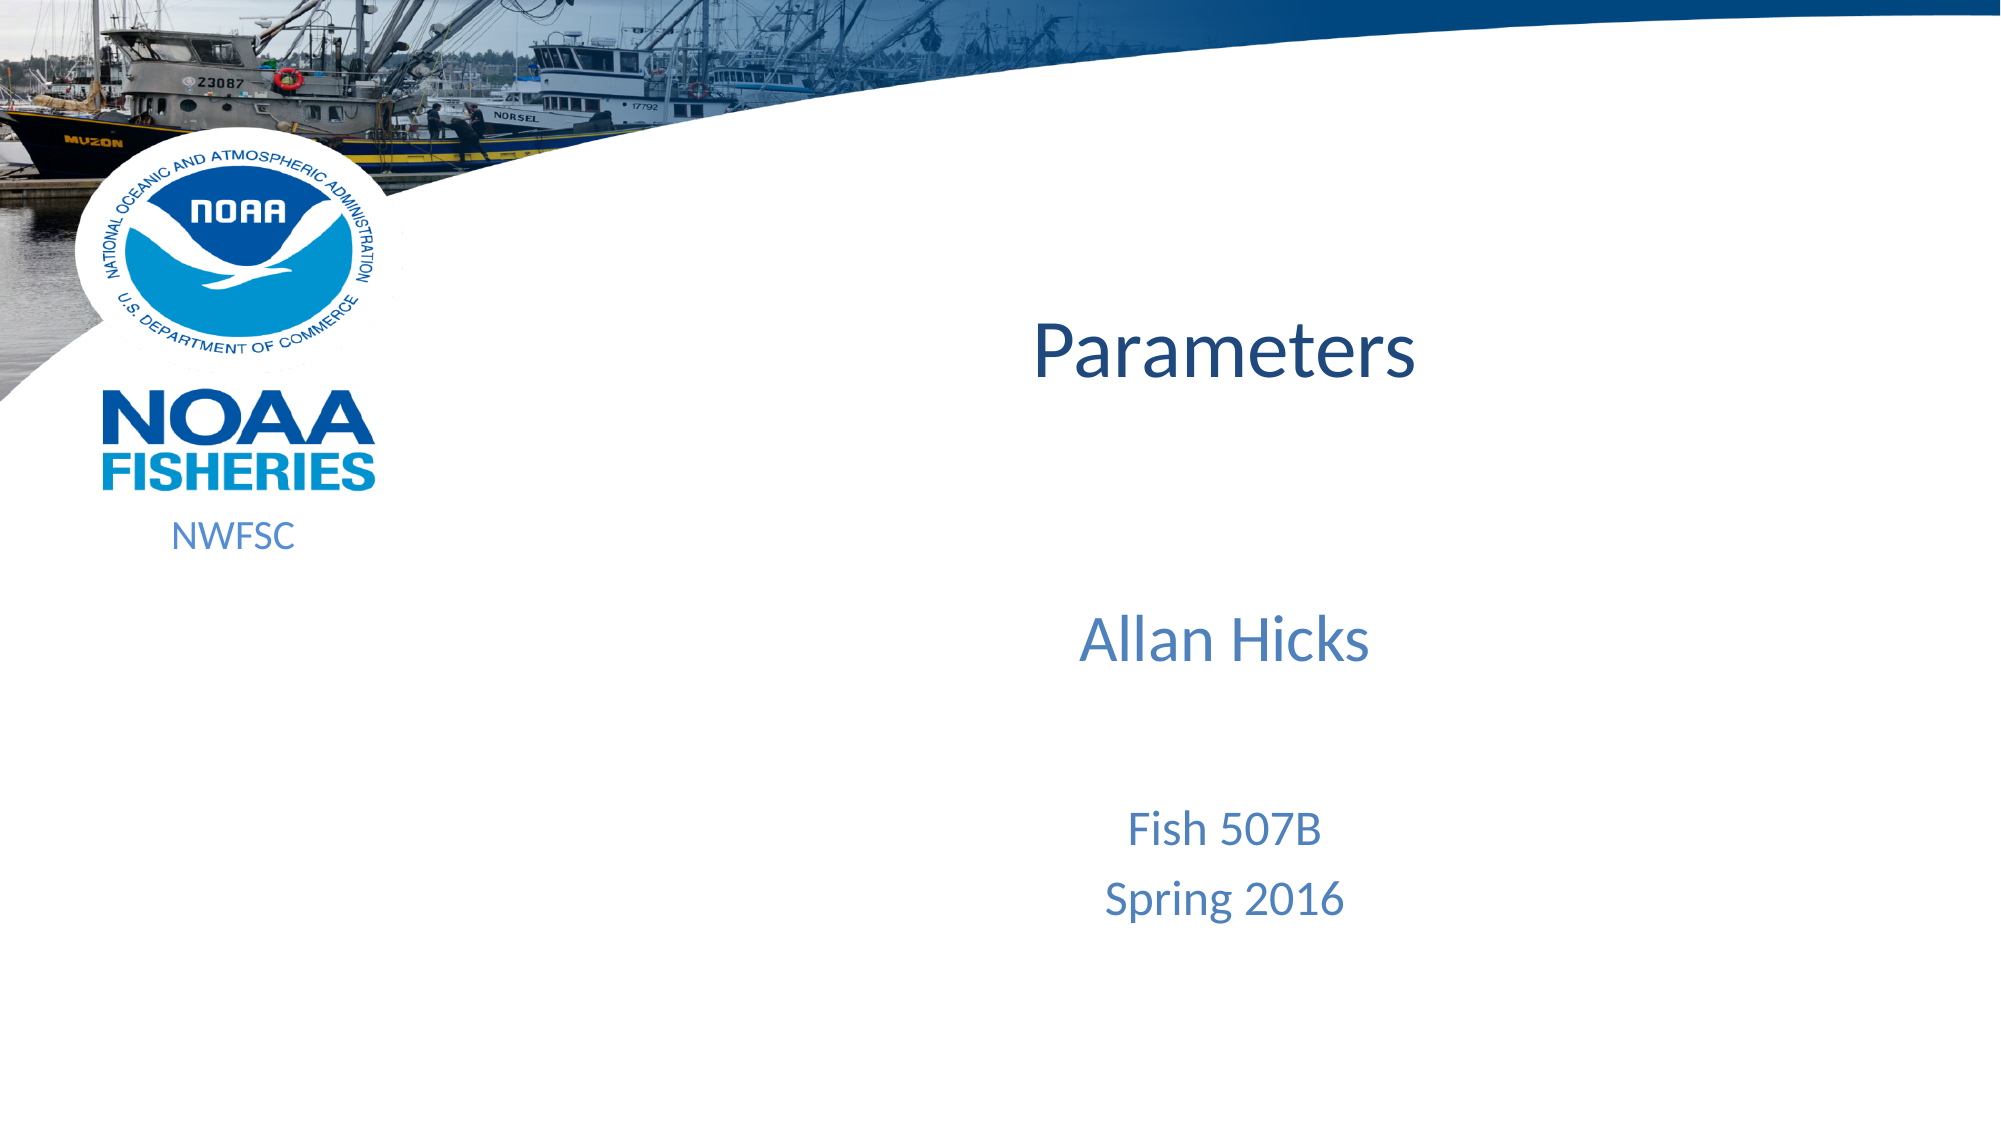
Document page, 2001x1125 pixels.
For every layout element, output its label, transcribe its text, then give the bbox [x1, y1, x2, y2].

list Fish 507B Spring 2016 [737, 787, 1713, 1050]
picture [0, 0, 2001, 1125]
subtitle Allan Hicks [737, 587, 1713, 763]
title Parameters [500, 149, 1950, 538]
